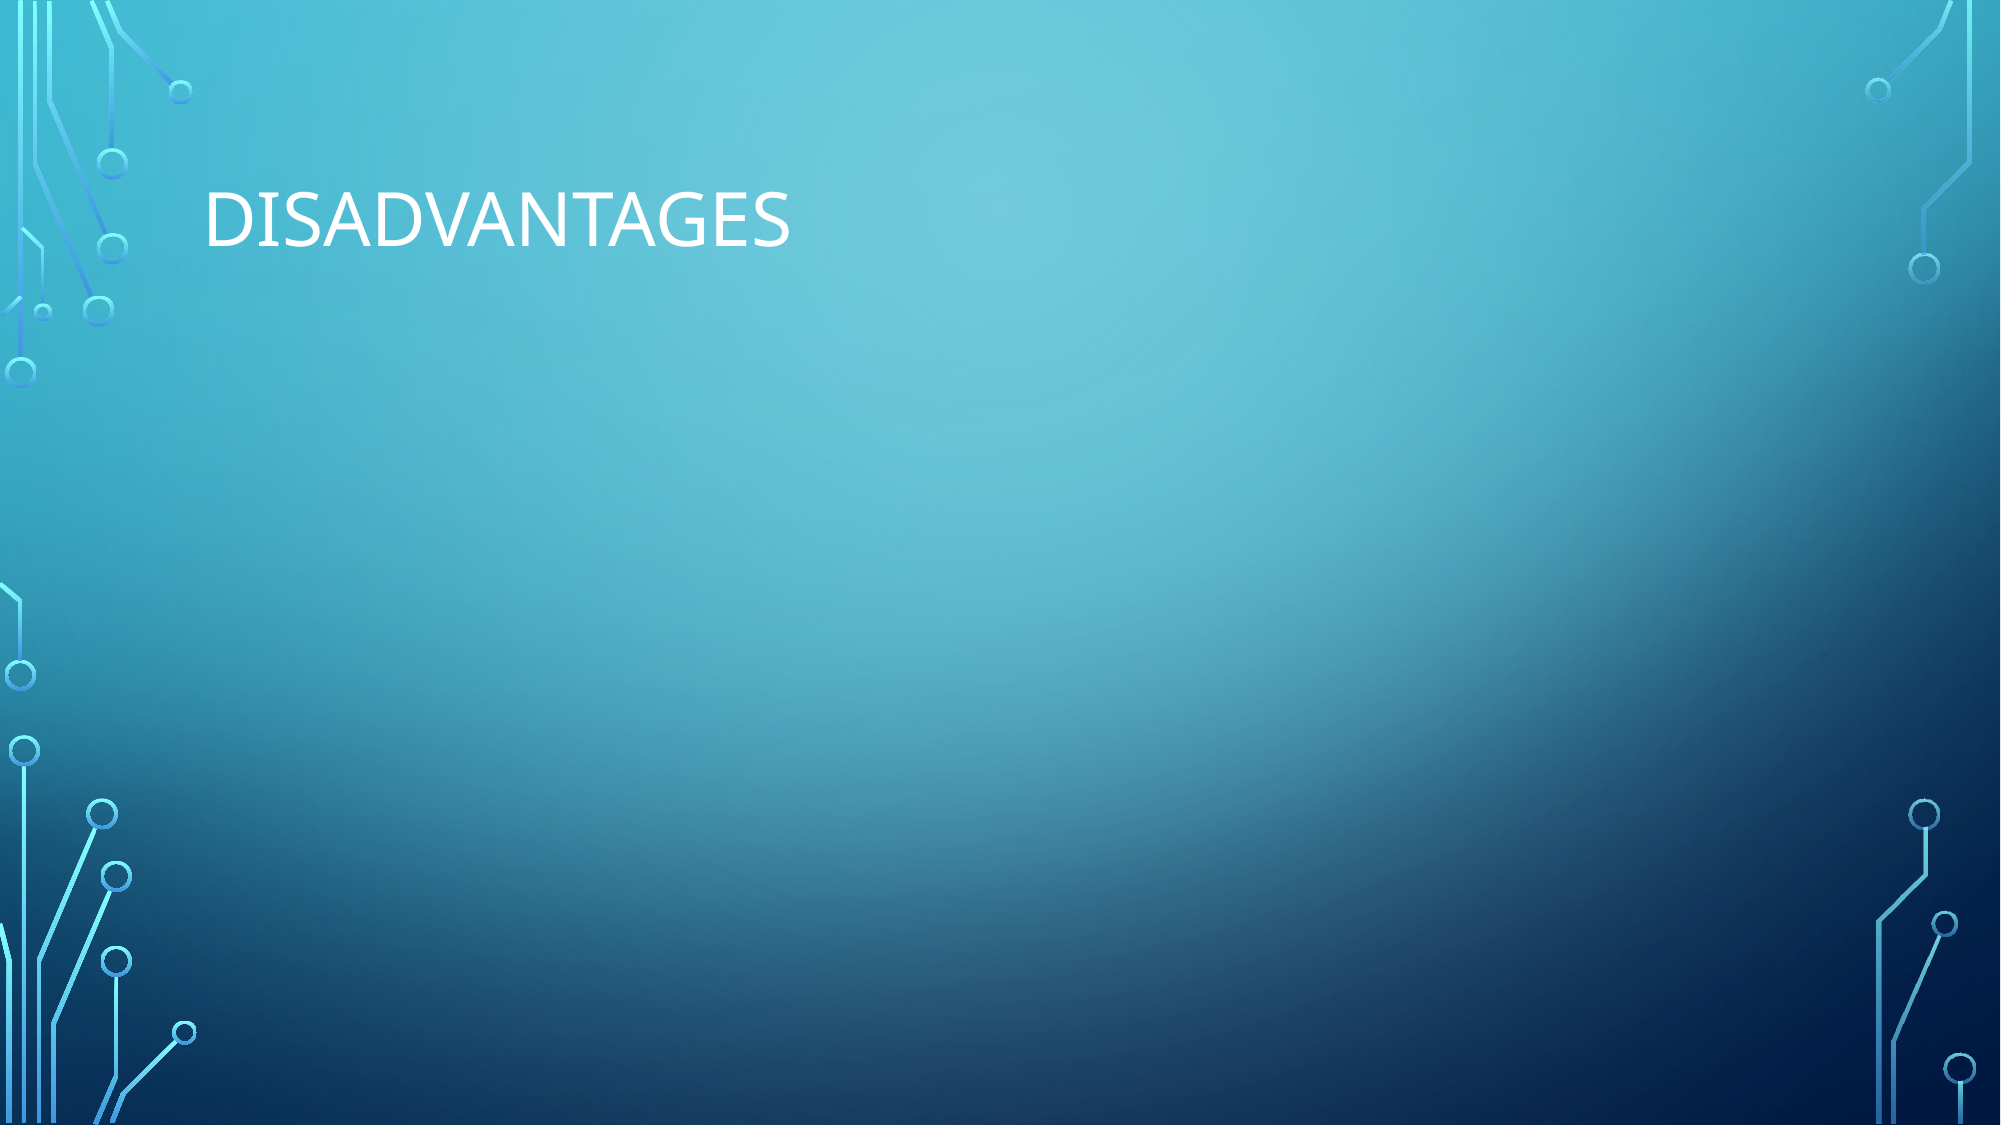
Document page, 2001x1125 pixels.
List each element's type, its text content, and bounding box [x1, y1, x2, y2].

title disadvantages [187, 101, 1813, 344]
